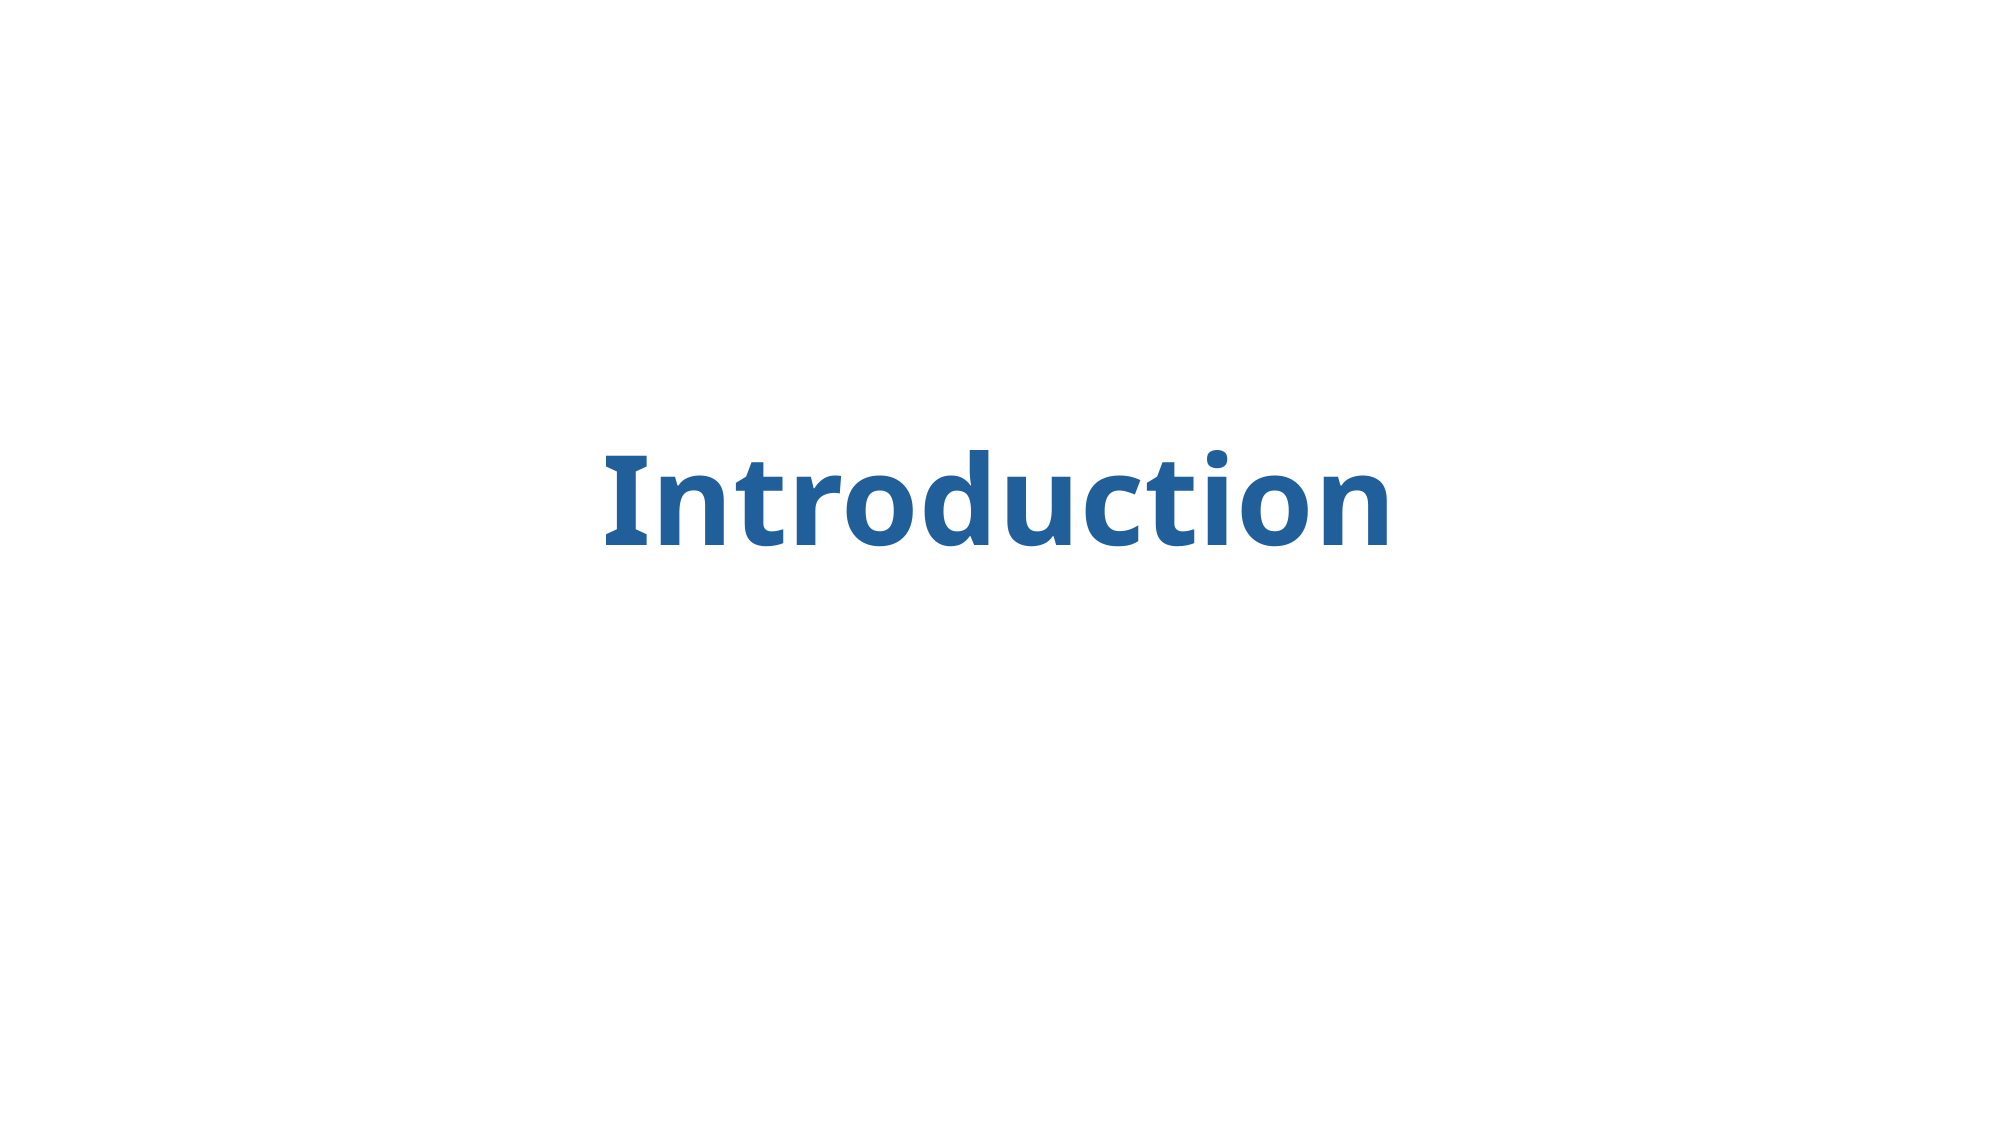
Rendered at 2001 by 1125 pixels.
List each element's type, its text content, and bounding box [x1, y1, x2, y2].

title Introduction [487, 430, 1513, 581]
